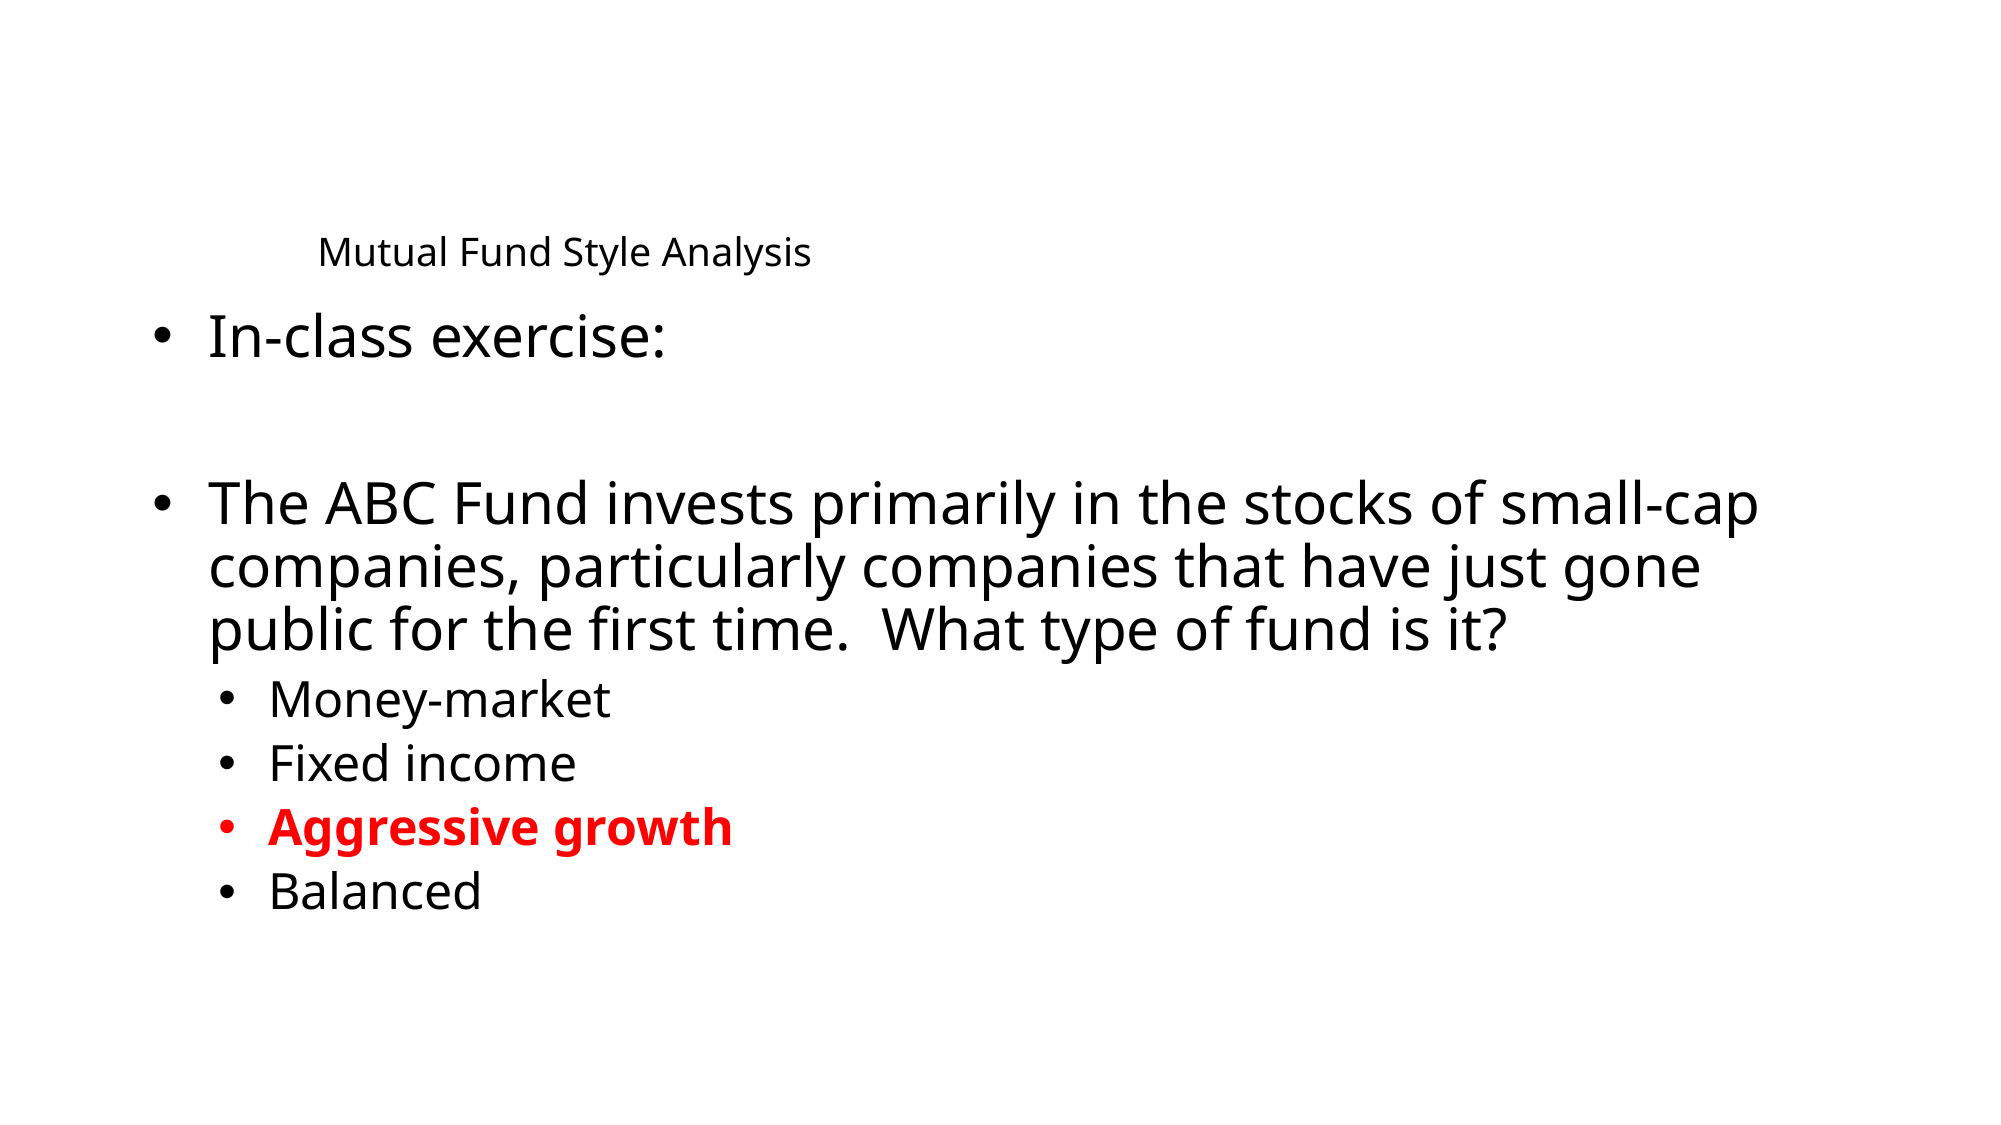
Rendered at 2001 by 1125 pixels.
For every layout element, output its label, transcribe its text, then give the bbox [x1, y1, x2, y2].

title Mutual Fund Style Analysis [302, 224, 1698, 283]
list In-class exercise: The ABC Fund invests primarily in the stocks of small-cap companies, particularly companies that have just gone public for the first time. What type of fund is it? Money-market Fixed income Aggressive growth Balanced [137, 299, 1863, 1014]
